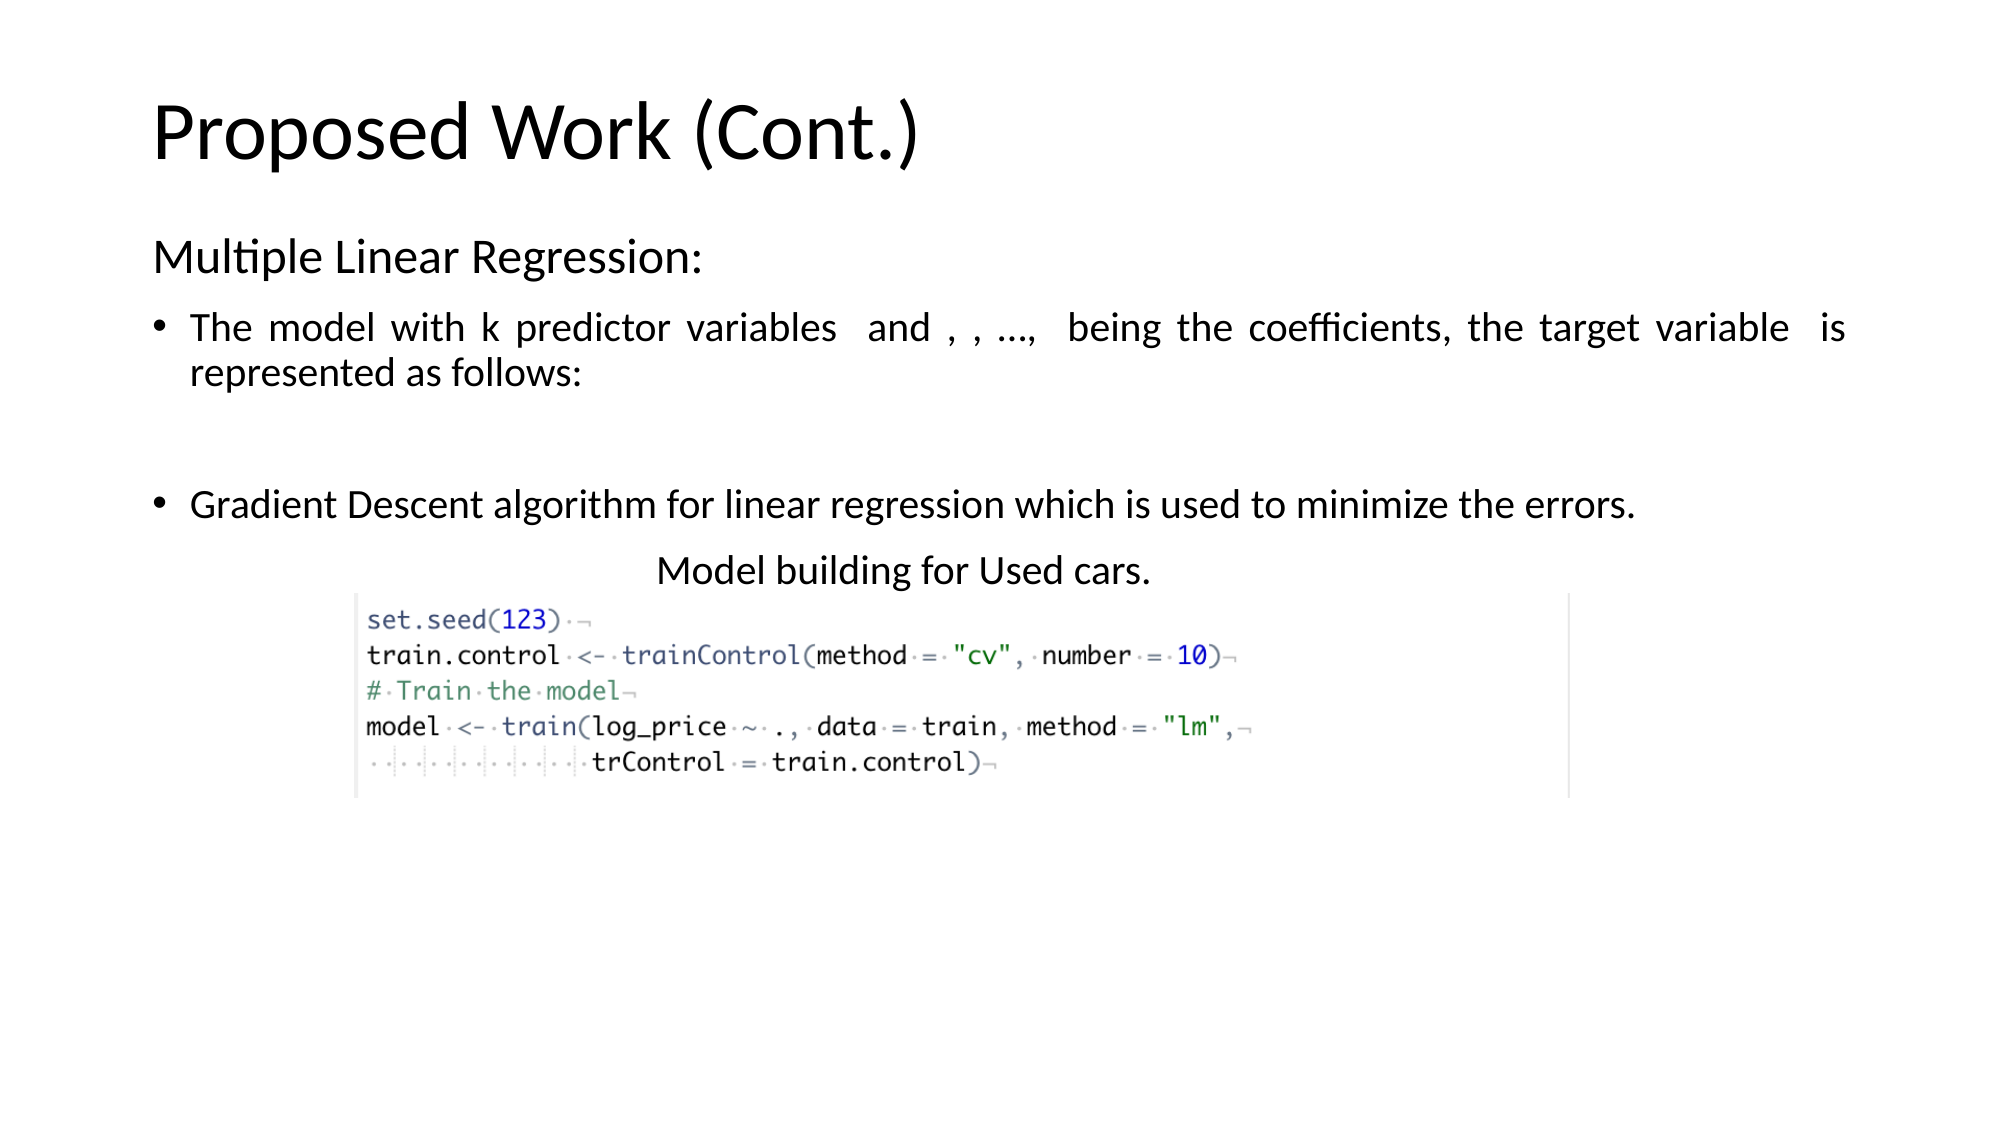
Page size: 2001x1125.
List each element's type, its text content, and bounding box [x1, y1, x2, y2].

title Proposed Work (Cont.) [137, 59, 1863, 205]
picture [354, 593, 1889, 798]
